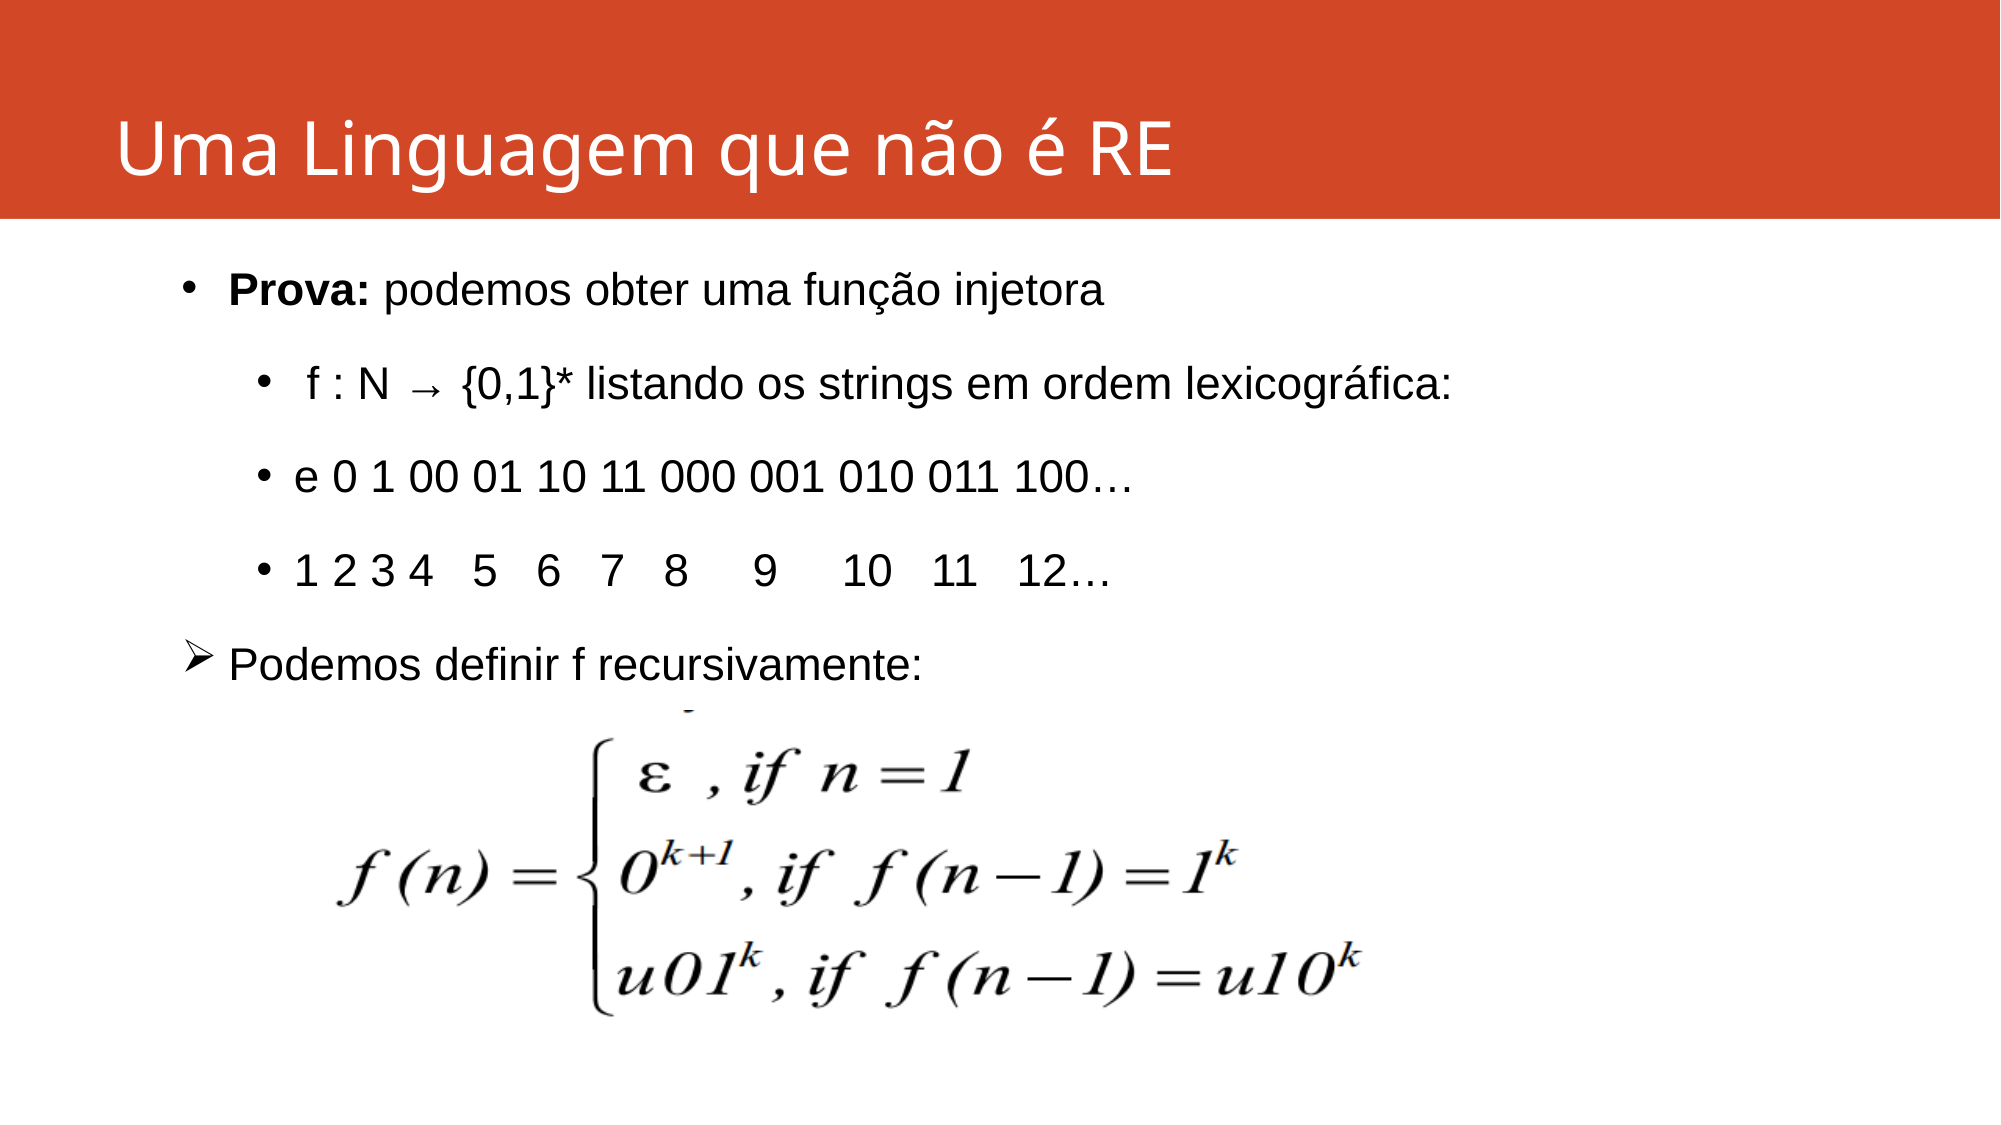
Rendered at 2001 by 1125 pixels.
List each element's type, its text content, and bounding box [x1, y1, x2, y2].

picture [319, 710, 1394, 1048]
list Prova: podemos obter uma função injetora f : N → {0,1}* listando os strings em ordem lexicográfica: e 0 1 00 01 10 11 000 001 010 011 100… 1 2 3 4 5 6 7 8 9 10 11 12… Podemos definir f recursivamente: [166, 252, 1863, 1078]
title Uma Linguagem que não é RE [99, 0, 1863, 199]
